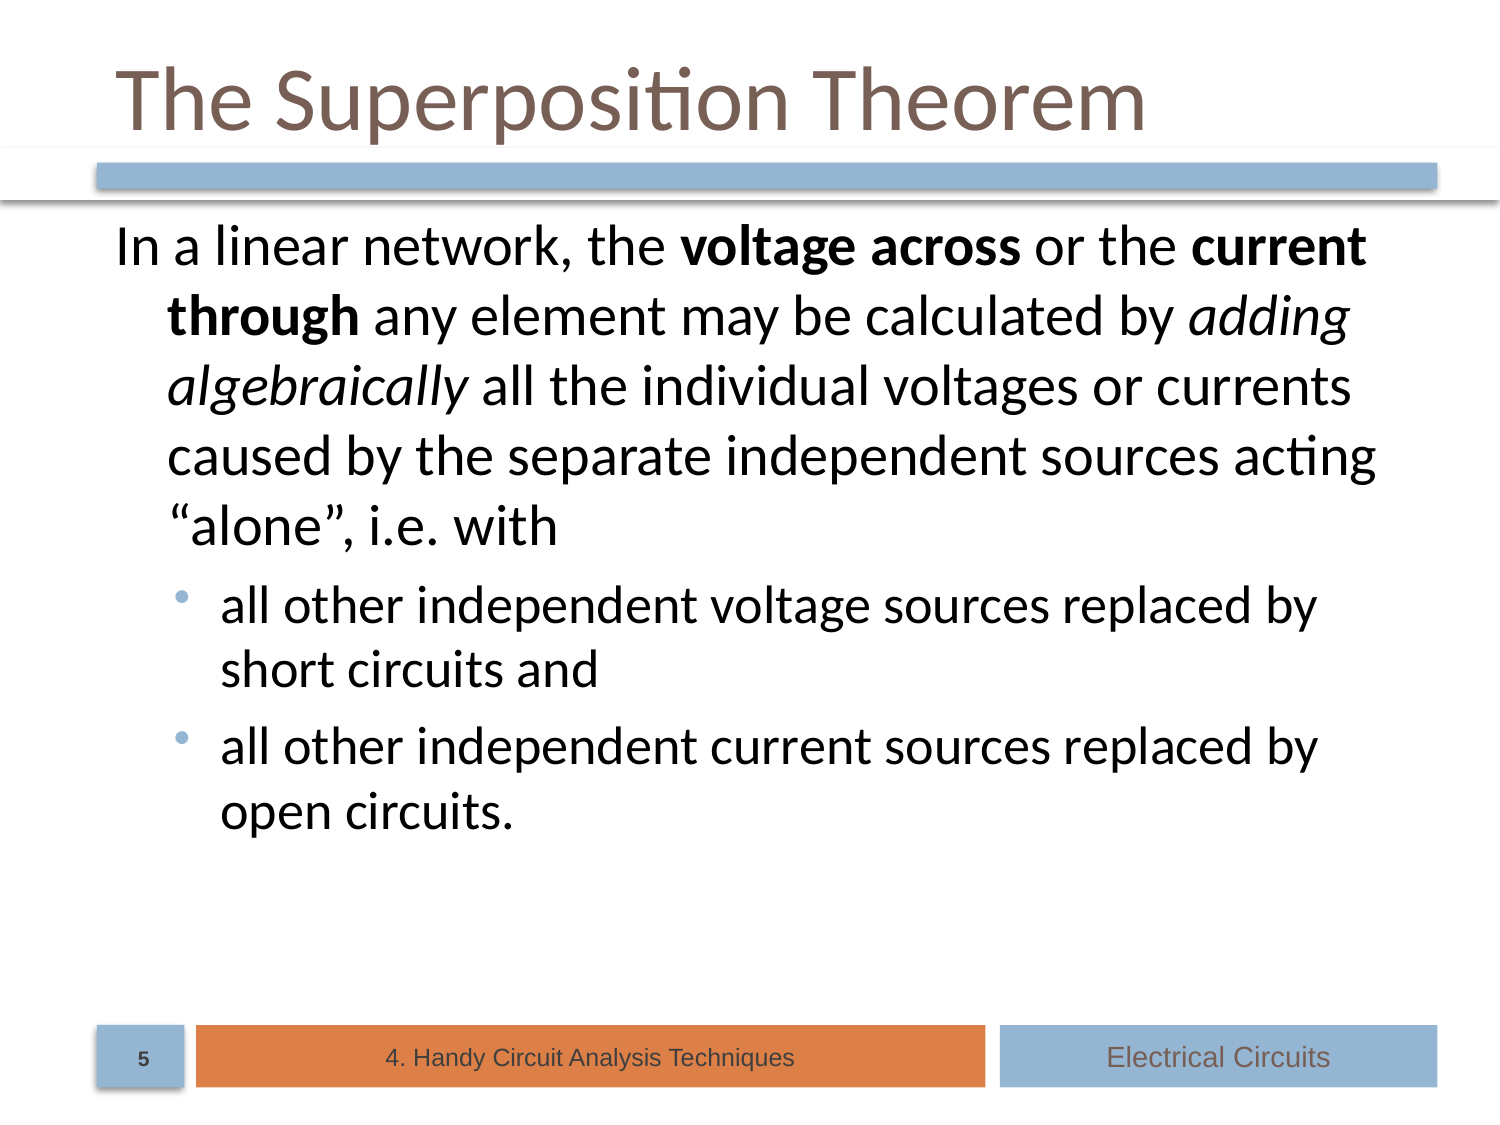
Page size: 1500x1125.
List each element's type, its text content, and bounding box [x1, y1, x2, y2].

slide_number 5 [99, 1038, 188, 1079]
footer 4. Handy Circuit Analysis Techniques [196, 1025, 986, 1088]
list In a linear network, the voltage across or the current through any element may be calculated by adding algebraically all the individual voltages or currents caused by the separate independent sources acting “alone”, i.e. with all other independent voltage sources replaced by short circuits and all other independent current sources replaced by open circuits. Answer: i3(t) = 1.333 sin t V [100, 200, 1438, 1000]
slide_number Electrical Circuits [999, 1025, 1438, 1088]
title The Superposition Theorem [100, 37, 1438, 150]
